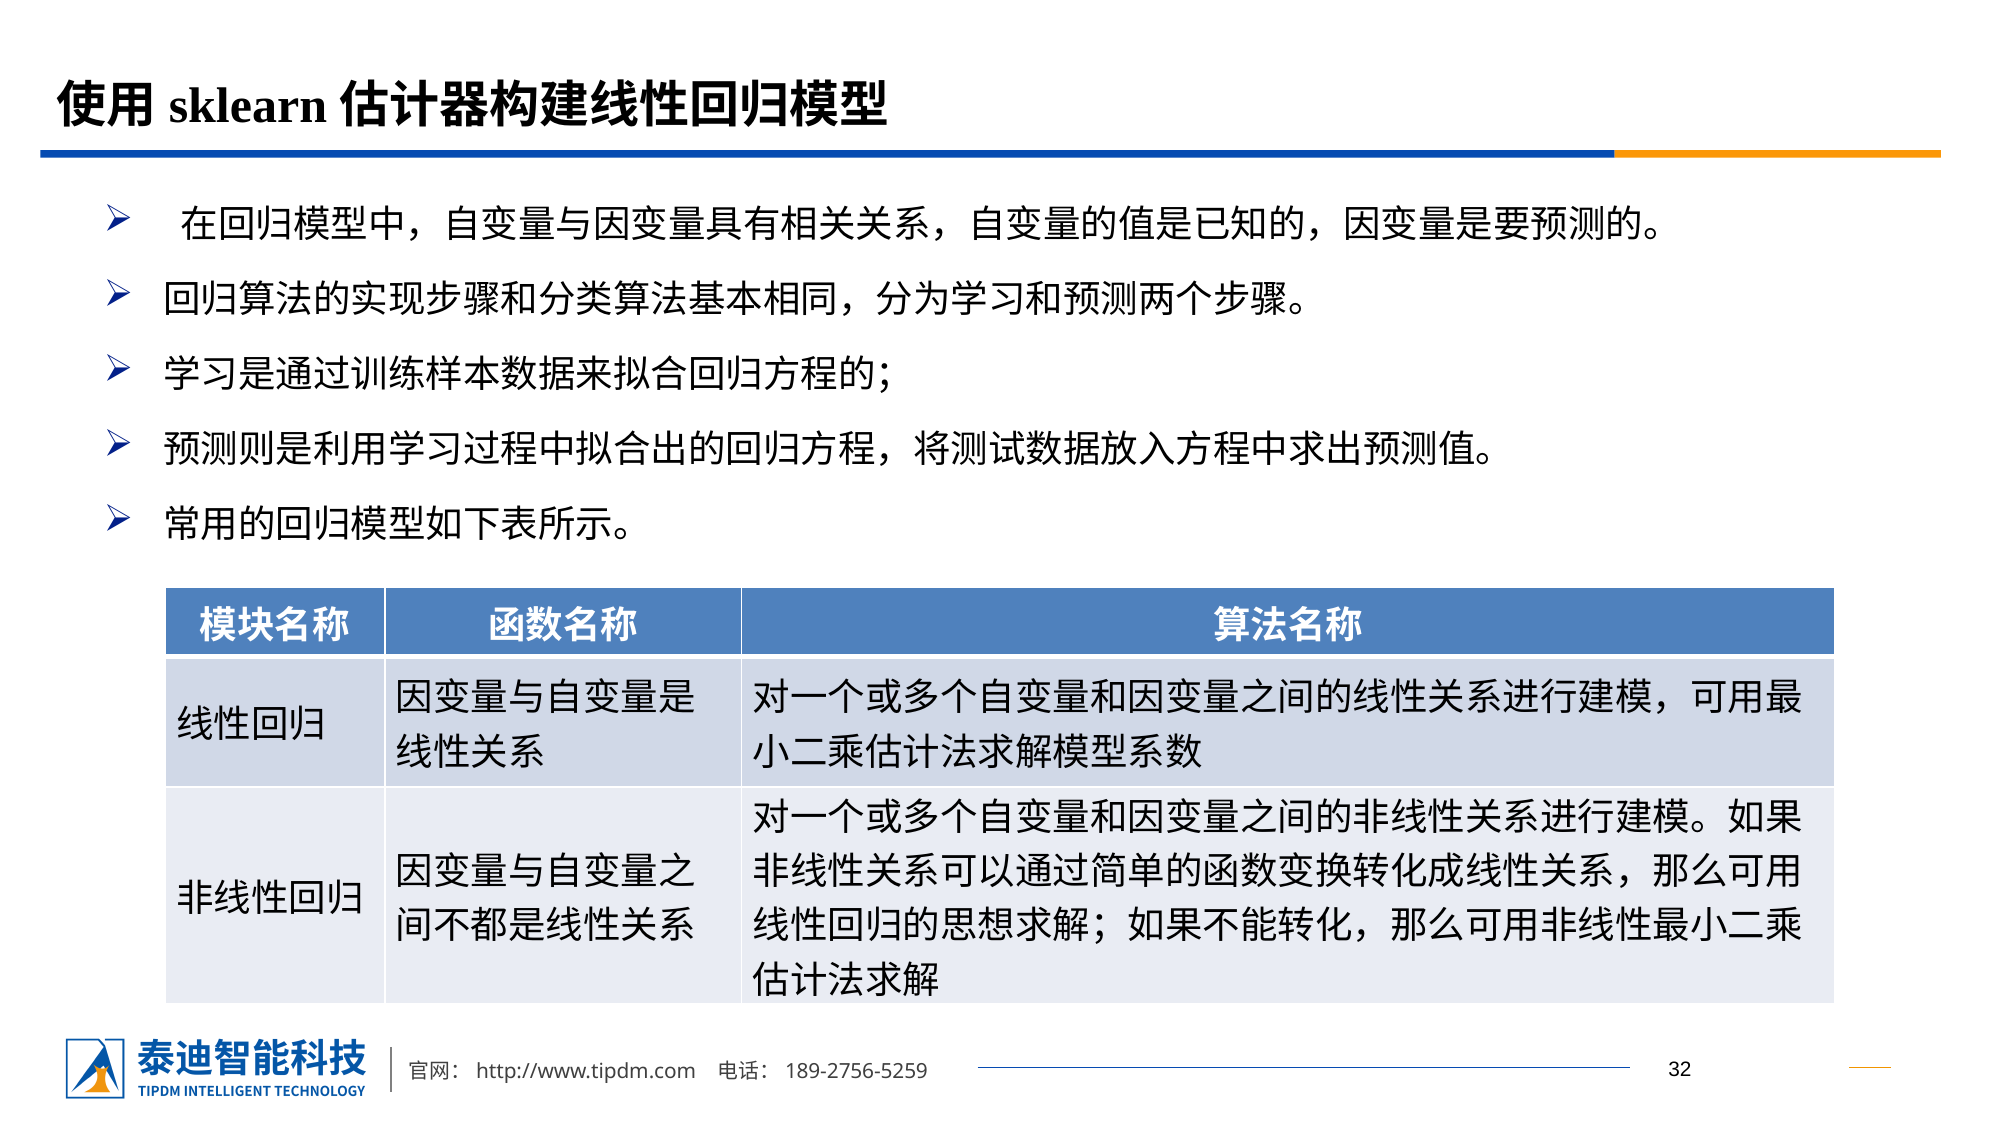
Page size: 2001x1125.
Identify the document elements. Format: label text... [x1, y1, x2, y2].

table_cell 对一个或多个自变量和因变量之间的非线性关系进行建模。如果非线性关系可以通过简单的函数变换转化成线性关系，那么可用线性回归的思想求解；如果不能转化，那么可用非线性最小二乘估计法求解 [742, 883, 1834, 1003]
table_cell 非线性回归 [166, 883, 384, 1003]
table_cell 因变量与自变量之间不都是线性关系 [386, 883, 741, 1003]
title 使用sklearn估计器构建线性回归模型 [41, 58, 1842, 146]
text_box 在回归模型中，自变量与因变量具有相关关系，自变量的值是已知的，因变量是要预测的。 回归算法的实现步骤和分类算法基本相同，分为学习和预测两个步骤。 学习是通过训练样本数据来拟合回归方程的； 预测则是利用学习过程中拟合出的回归方程，将测试数据放入方程中求出预测值。 常用的回归模型如下表所示。 [88, 170, 1911, 883]
picture [52, 1028, 378, 1107]
